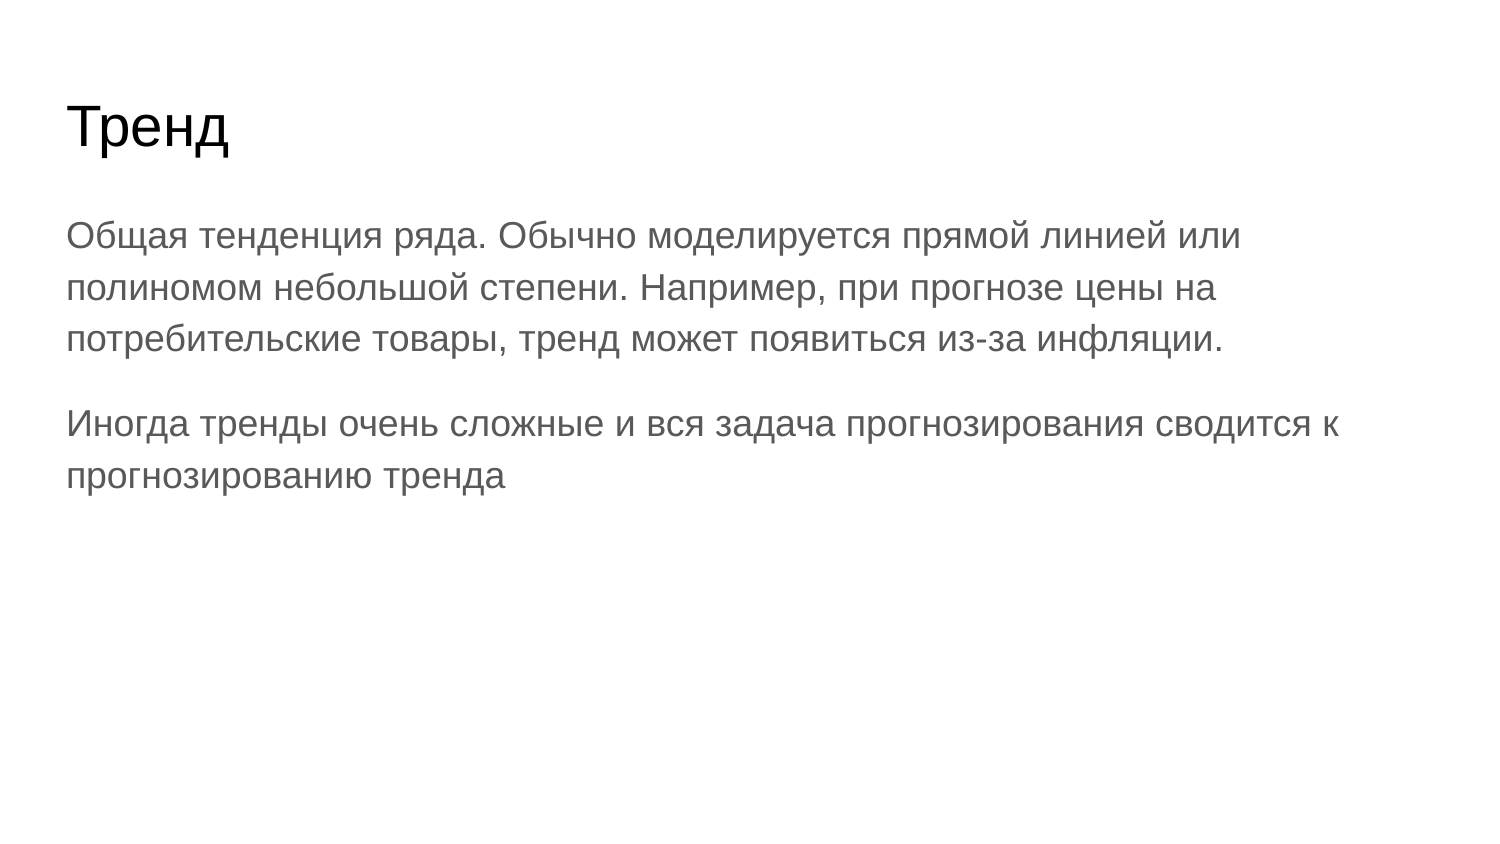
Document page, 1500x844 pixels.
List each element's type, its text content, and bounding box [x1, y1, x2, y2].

title Тренд [51, 72, 1449, 167]
list Общая тенденция ряда. Обычно моделируется прямой линией или полиномом небольшой степени. Например, при прогнозе цены на потребительские товары, тренд может появиться из-за инфляции. Иногда тренды очень сложные и вся задача прогнозирования сводится к прогнозированию тренда [51, 189, 1449, 750]
